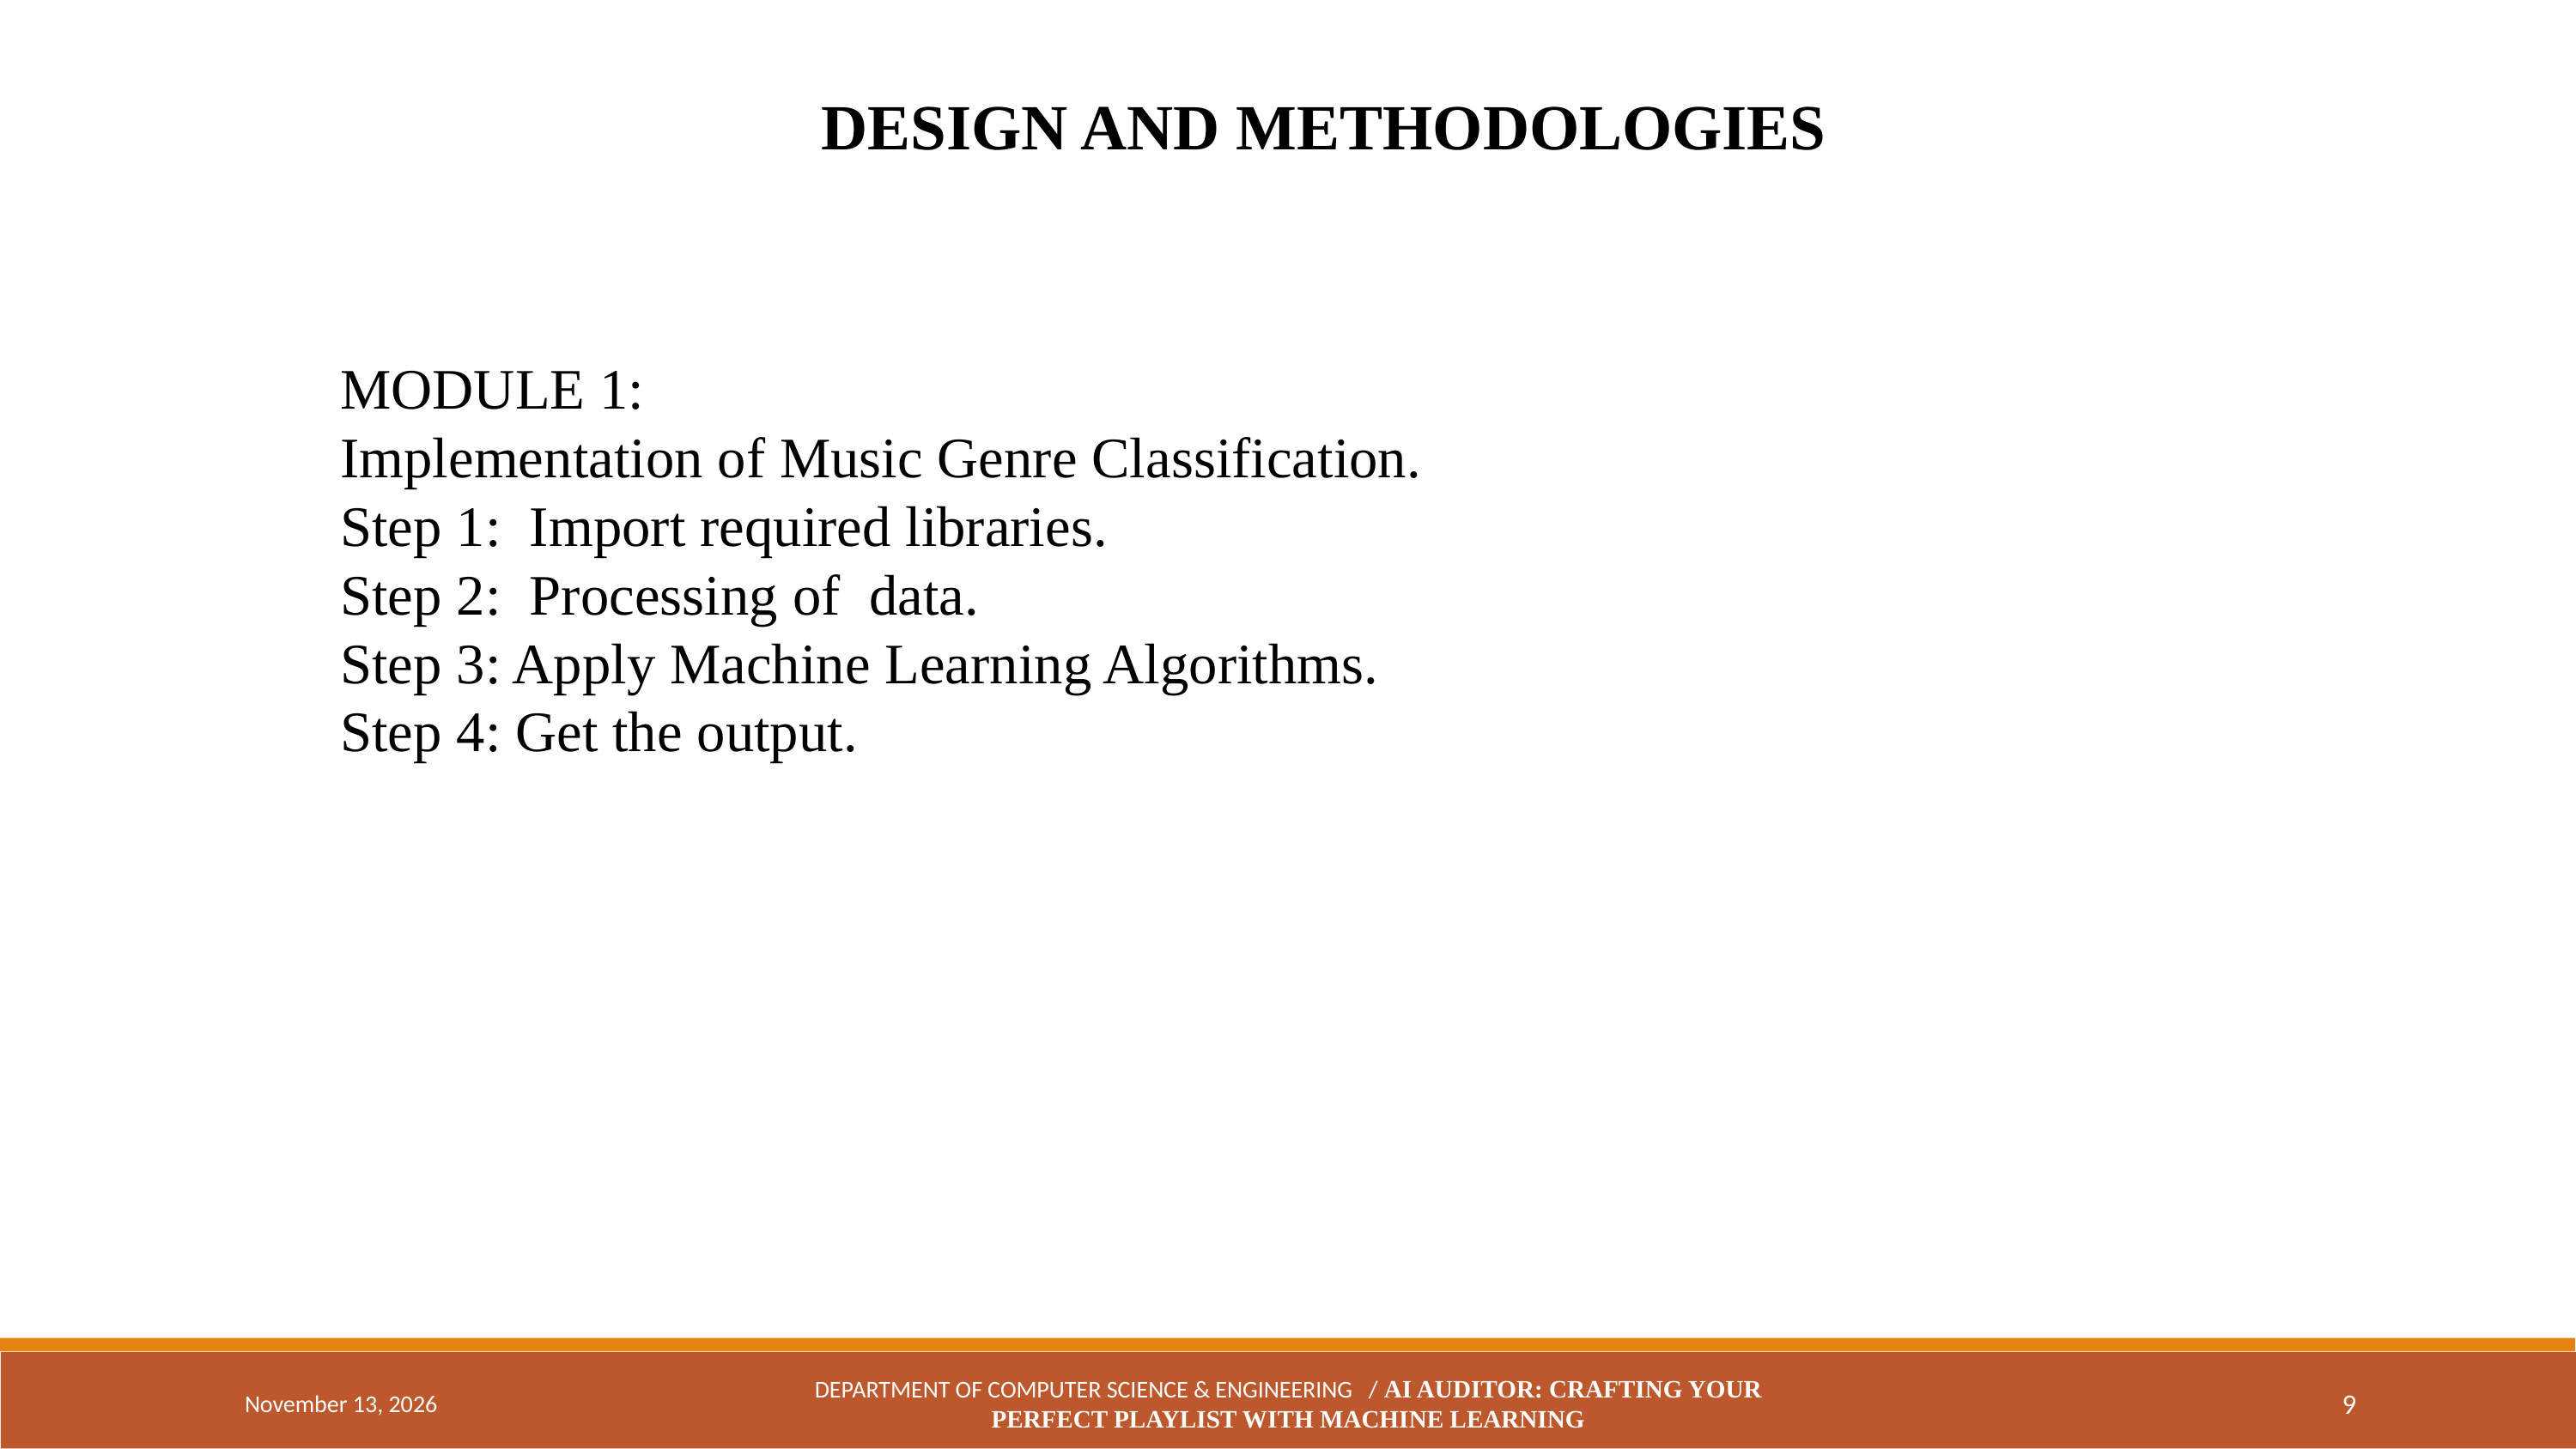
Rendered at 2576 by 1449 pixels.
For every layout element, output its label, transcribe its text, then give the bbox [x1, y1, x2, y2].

text_box DESIGN AND METHODOLOGIES [744, 39, 1840, 169]
text_box MODULE 1: Implementation of Music Genre Classification. Step 1: Import required libraries. Step 2: Processing of data. Step 3: Apply Machine Learning Algorithms. Step 4: Get the output. [327, 345, 2228, 1122]
slide_number 9 [2092, 1364, 2369, 1442]
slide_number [232, 1364, 755, 1442]
footer DEPARTMENT OF COMPUTER SCIENCE & ENGINEERING / AI AUDITOR: CRAFTING YOUR PERFECT PLAYLIST WITH MACHINE LEARNING [779, 1364, 1798, 1442]
